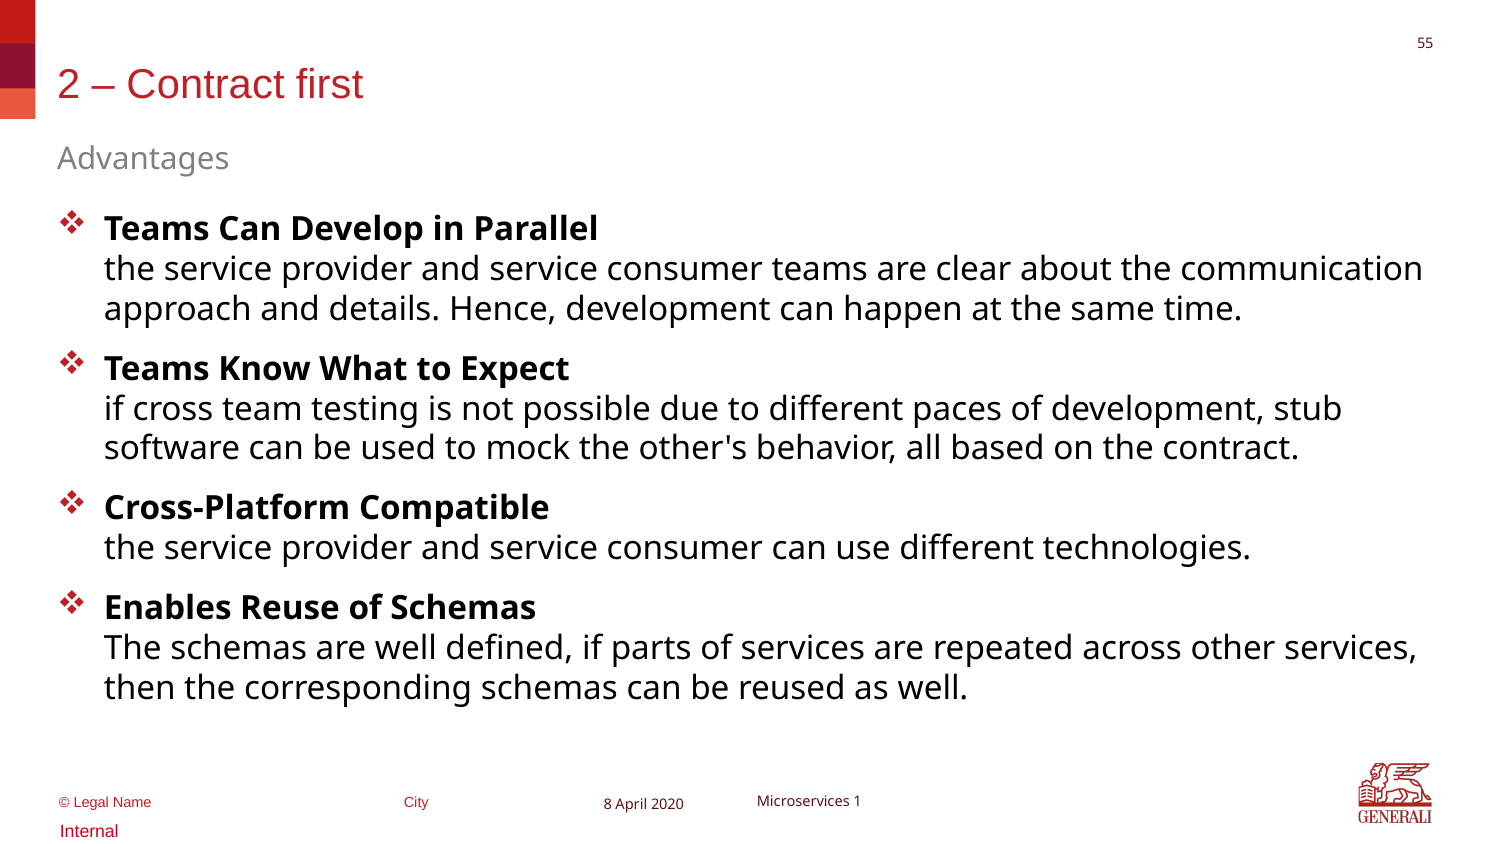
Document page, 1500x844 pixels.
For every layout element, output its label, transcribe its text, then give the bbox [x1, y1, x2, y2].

footer Microservices 1 [756, 794, 1232, 809]
list Teams Can Develop in Parallel the service provider and service consumer teams are clear about the communication approach and details. Hence, development can happen at the same time. Teams Know What to Expect if cross team testing is not possible due to different paces of development, stub software can be used to mock the other's behavior, all based on the contract. Cross-Platform Compatible the service provider and service consumer can use different technologies. Enables Reuse of Schemas The schemas are well defined, if parts of services are repeated across other services, then the corresponding schemas can be reused as well. [57, 207, 1434, 746]
subtitle Advantages [56, 138, 1433, 186]
slide_number 54 [1400, 33, 1434, 56]
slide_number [603, 794, 735, 809]
title 2 – Contract first [56, 57, 1433, 134]
